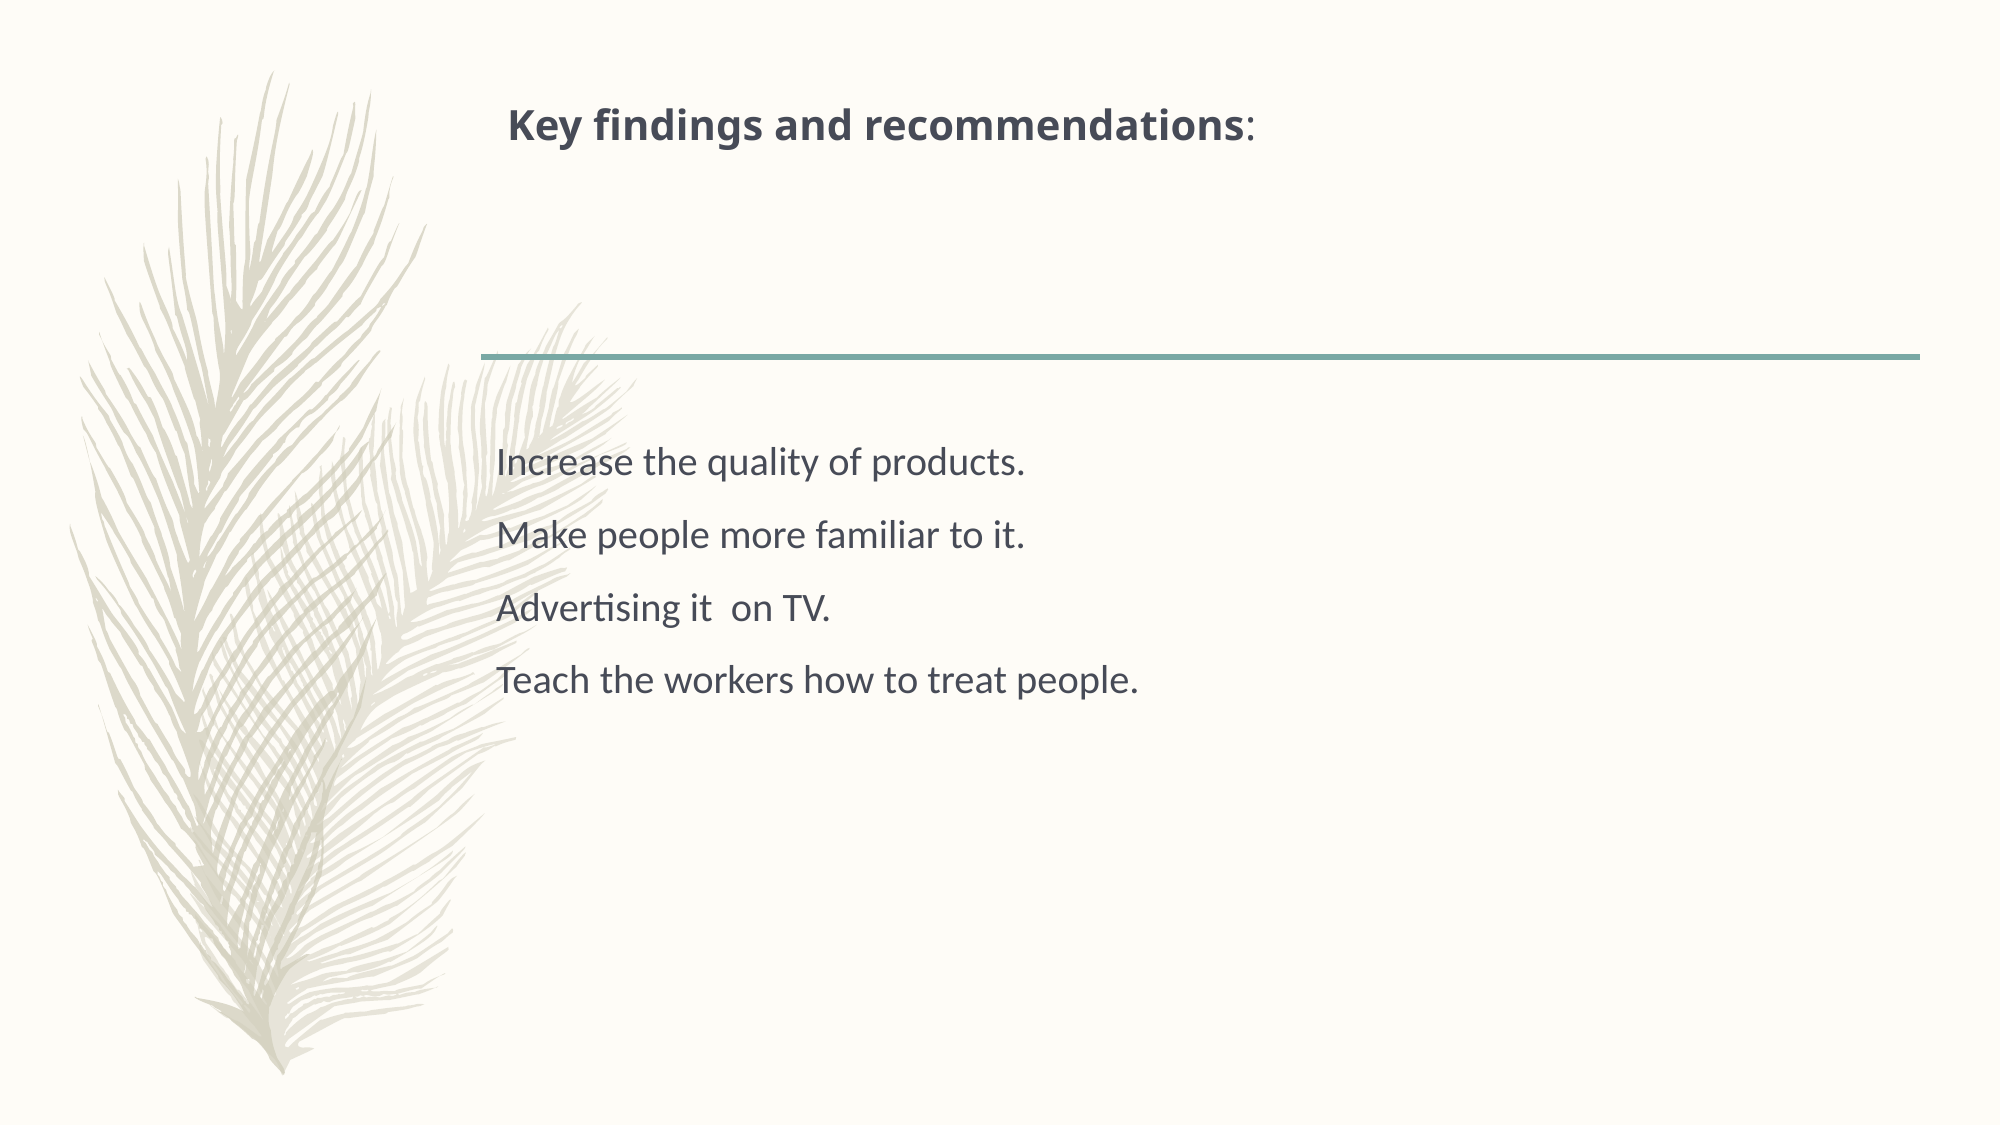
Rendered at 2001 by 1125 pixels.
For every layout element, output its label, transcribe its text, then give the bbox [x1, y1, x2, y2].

list Increase the quality of products. Make people more familiar to it. Advertising it on TV. Teach the workers how to treat people. [481, 422, 1920, 712]
title Key findings and recommendations: [481, 93, 1920, 224]
